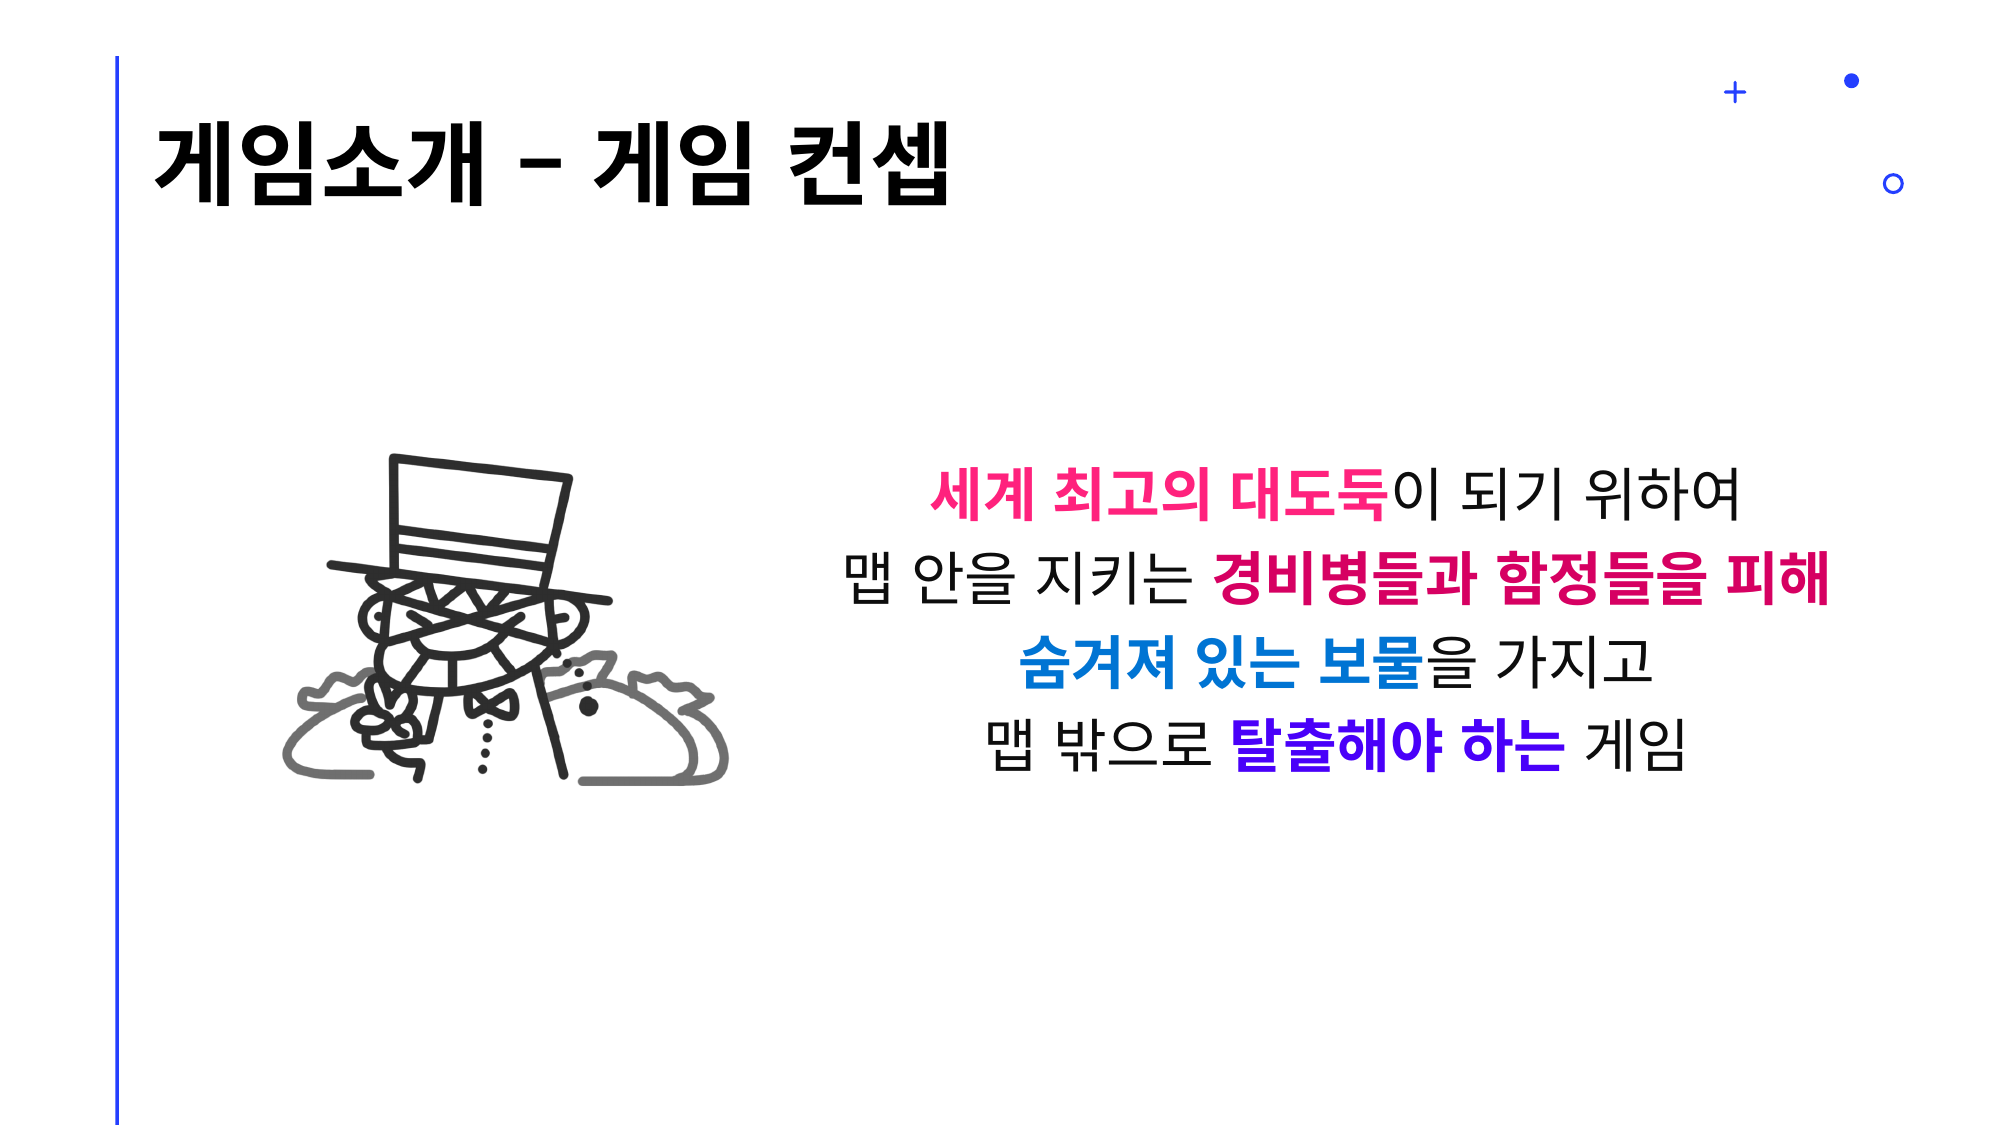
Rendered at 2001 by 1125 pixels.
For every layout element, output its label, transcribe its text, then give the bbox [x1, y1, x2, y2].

text_box 세계 최고의 대도둑이 되기 위하여 맵 안을 지키는 경비병들과 함정들을 피해 숨겨져 있는 보물을 가지고 맵 밖으로 탈출해야 하는 게임 [634, 389, 2000, 858]
picture [251, 421, 753, 826]
title 게임소개 – 게임 컨셉 [137, 59, 1863, 278]
